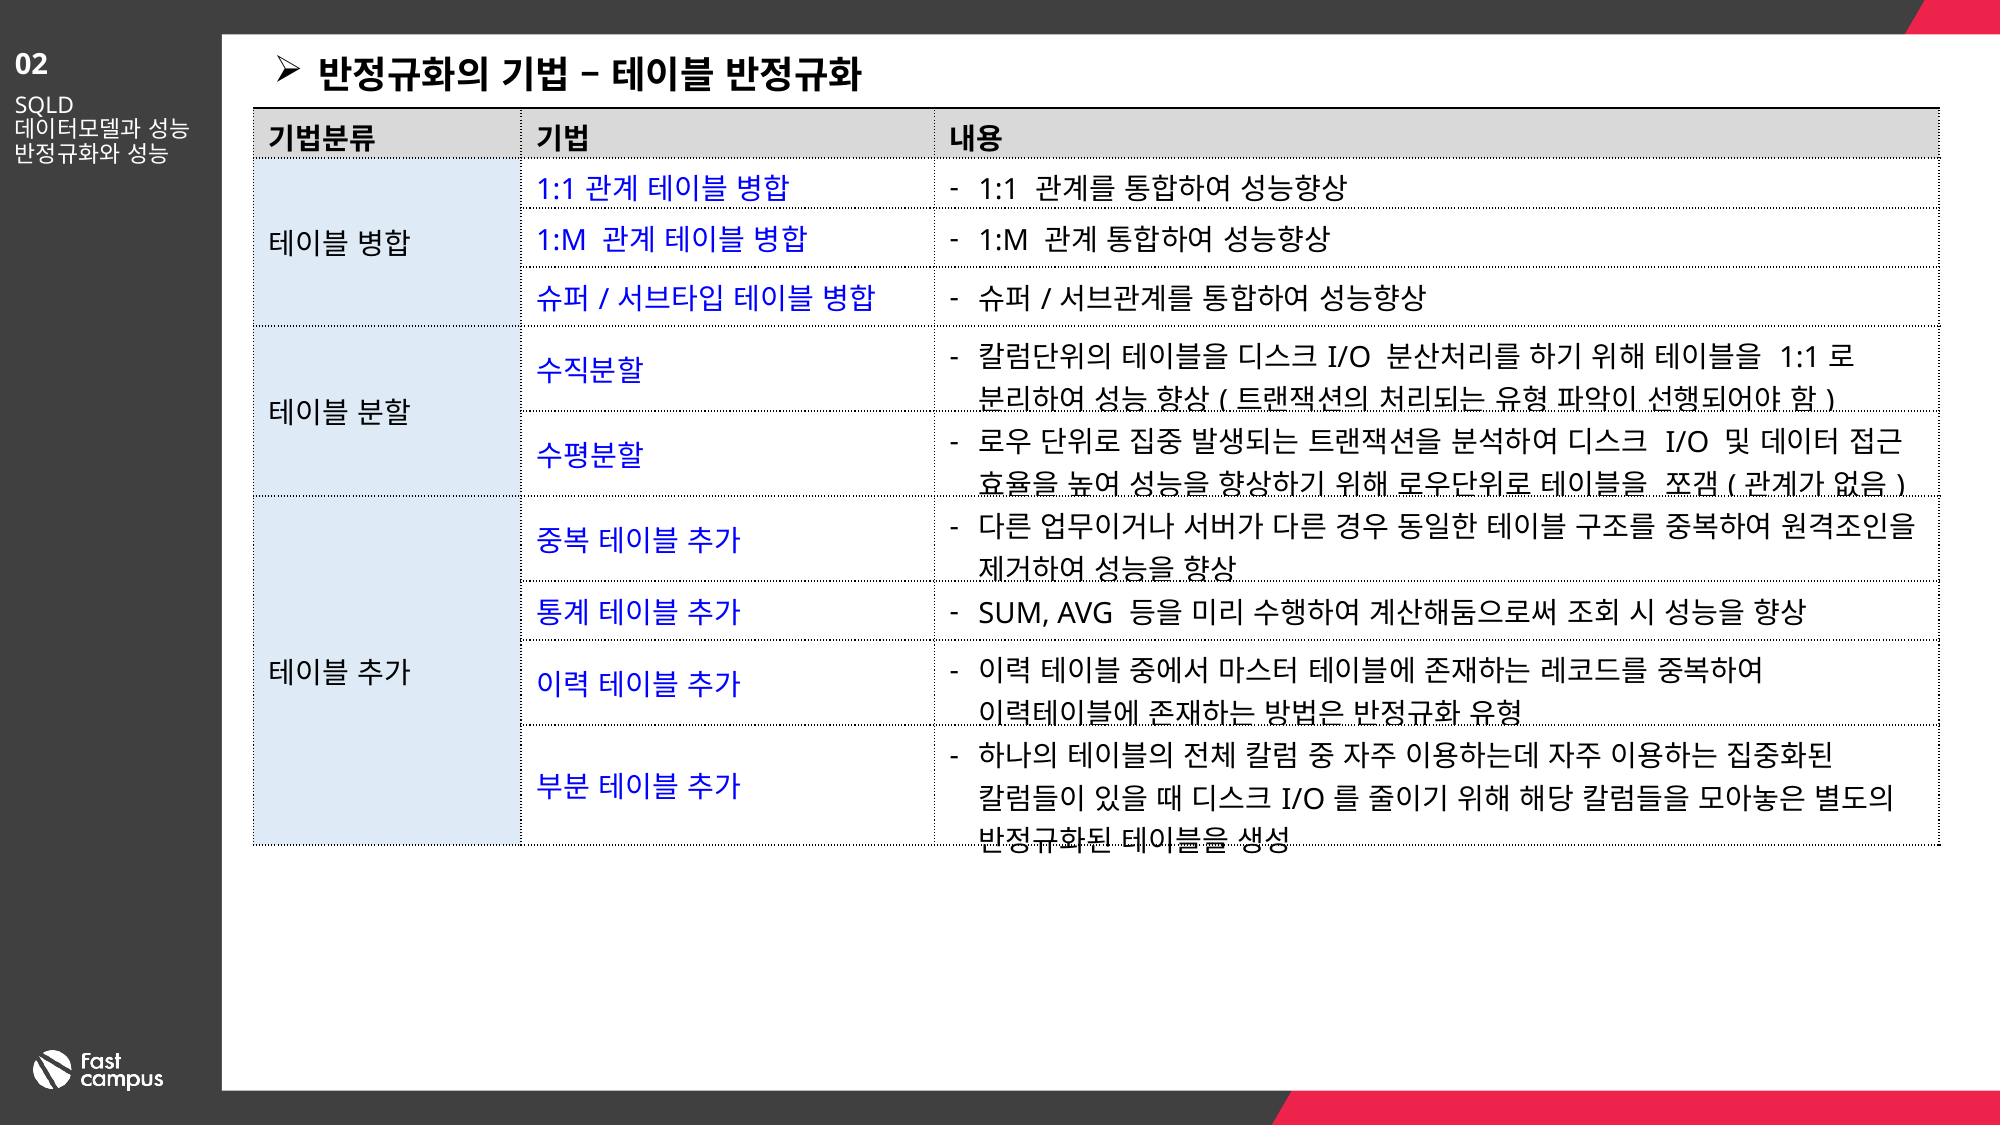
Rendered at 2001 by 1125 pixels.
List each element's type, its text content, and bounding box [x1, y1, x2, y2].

table_header 내용 [935, 109, 1939, 158]
table_header 기법 [521, 109, 935, 158]
table_cell 중복 테이블 추가 [521, 496, 935, 581]
table_cell 1:1 관계를 통합하여 성능향상 [935, 158, 1939, 208]
table_cell 이력 테이블 중에서 마스터 테이블에 존재하는 레코드를 중복하여 이력테이블에 존재하는 방법은 반정규화 유형 [935, 640, 1939, 725]
table_cell 1:M 관계 테이블 병합 [521, 208, 935, 267]
table_cell 로우 단위로 집중 발생되는 트랜잭션을 분석하여 디스크 I/O 및 데이터 접근 효율을 높여 성능을 향상하기 위해 로우단위로 테이블을 쪼갬(관계가 없음) [935, 411, 1939, 496]
table_cell 이력 테이블 추가 [521, 640, 935, 725]
table_cell 테이블 분할 [253, 326, 521, 496]
picture [33, 1050, 163, 1091]
table_cell SUM, AVG 등을 미리 수행하여 계산해둠으로써 조회 시 성능을 향상 [935, 581, 1939, 640]
text_box 반정규화의 기법 – 테이블 반정규화 [259, 43, 890, 104]
table_cell 다른 업무이거나 서버가 다른 경우 동일한 테이블 구조를 중복하여 원격조인을 제거하여 성능을 향상 [935, 496, 1939, 581]
table_cell 1:M 관계 통합하여 성능향상 [935, 208, 1939, 267]
table_cell 테이블 병합 [253, 158, 521, 326]
table_cell 칼럼단위의 테이블을 디스크I/O 분산처리를 하기 위해 테이블을 1:1로 분리하여 성능 향상(트랜잭션의 처리되는 유형 파악이 선행되어야 함) [935, 326, 1939, 411]
table_cell 하나의 테이블의 전체 칼럼 중 자주 이용하는데 자주 이용하는 집중화된 칼럼들이 있을 때 디스크I/O를 줄이기 위해 해당 칼럼들을 모아놓은 별도의 반정규화된 테이블을 생성 [935, 725, 1939, 845]
list SQLD 데이터모델과 성능 반정규화와 성능 [0, 86, 223, 291]
table_header 기법분류 [253, 109, 521, 158]
table_cell 수평분할 [521, 411, 935, 496]
table_cell 1:1관계 테이블 병합 [521, 158, 935, 208]
table_cell 테이블 추가 [253, 496, 521, 845]
table_cell 슈퍼/서브타입 테이블 병합 [521, 267, 935, 326]
table_cell 슈퍼/서브관계를 통합하여 성능향상 [935, 267, 1939, 326]
table_cell 부분 테이블 추가 [521, 725, 935, 845]
list 02 [0, 41, 223, 86]
table_cell 통계 테이블 추가 [521, 581, 935, 640]
table_cell 수직분할 [521, 326, 935, 411]
